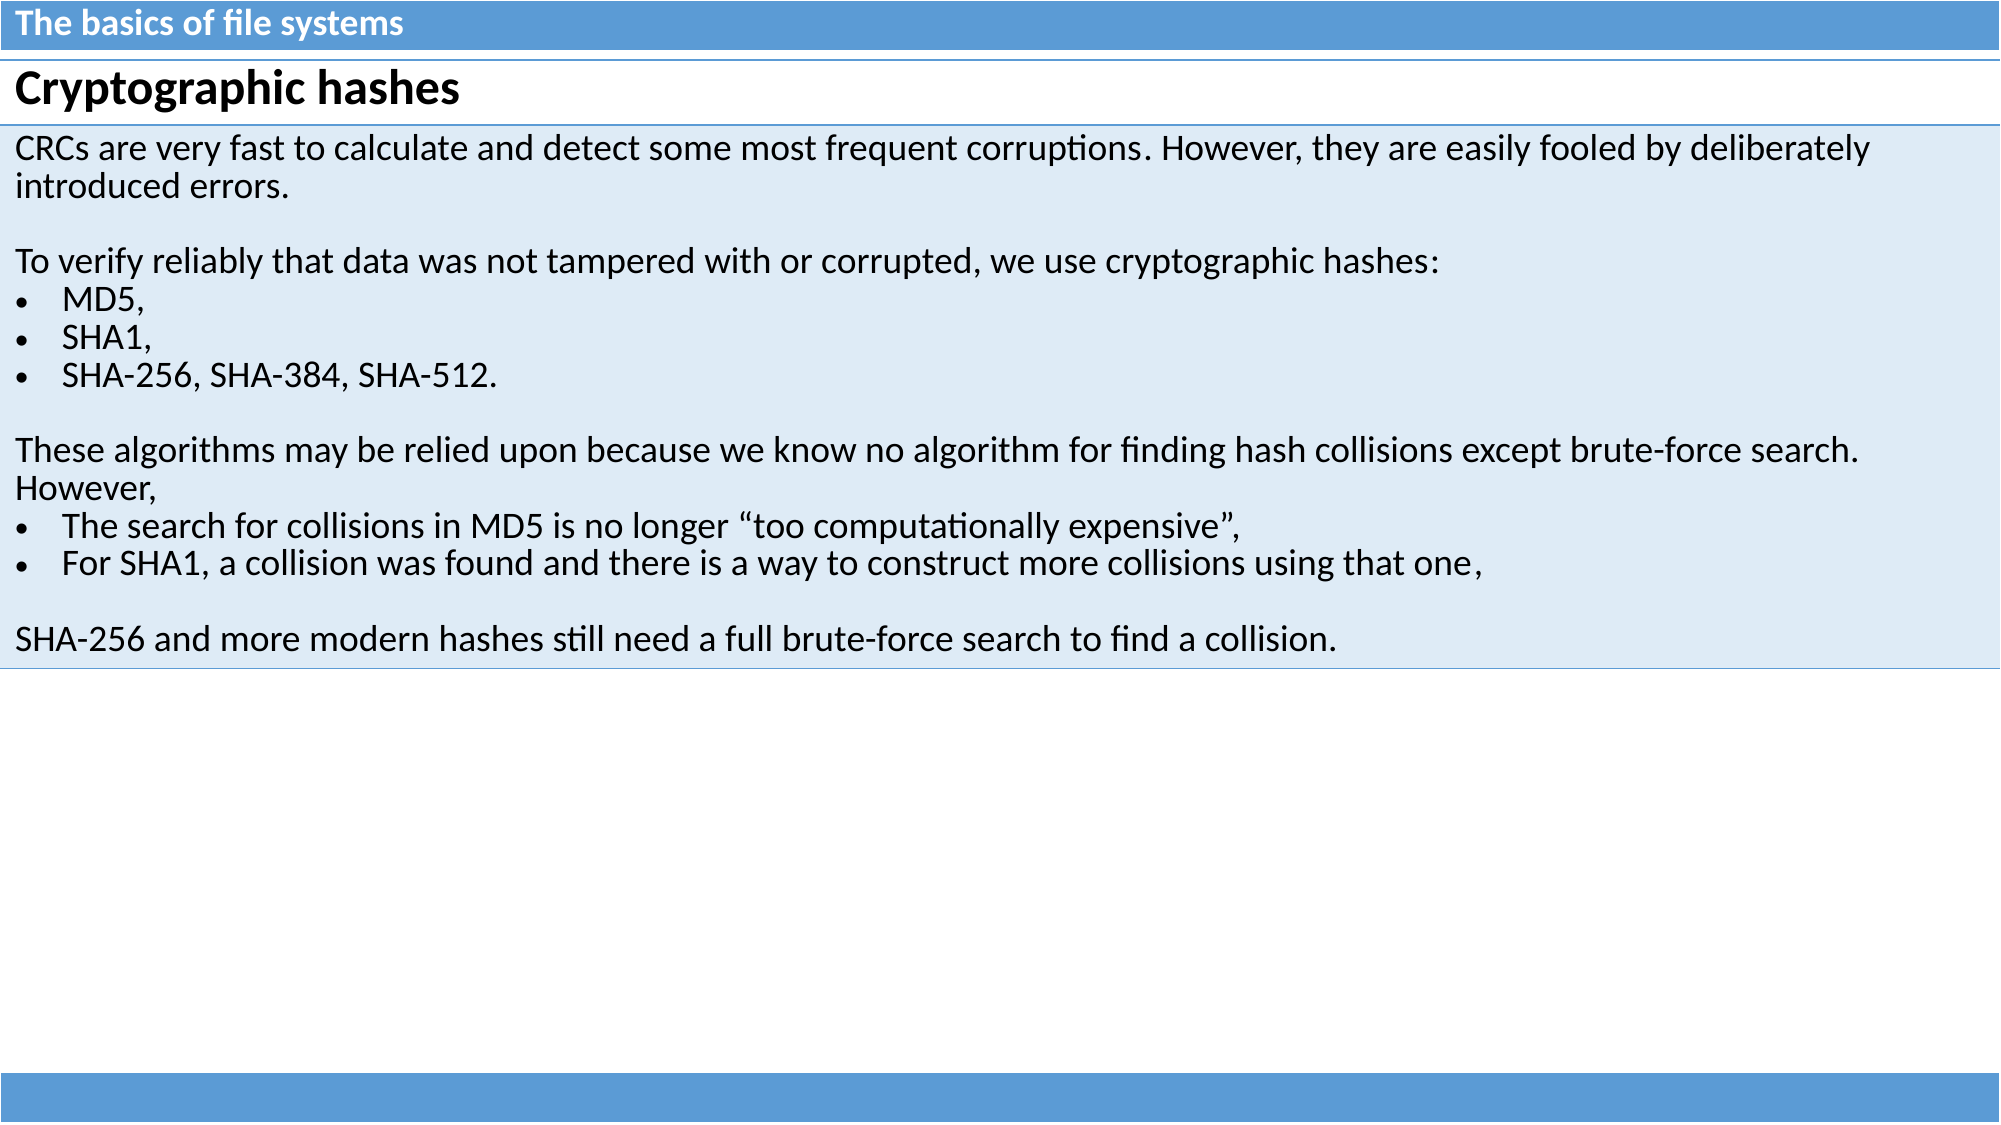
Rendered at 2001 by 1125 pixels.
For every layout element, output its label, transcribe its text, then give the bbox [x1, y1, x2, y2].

table_header Cryptographic hashes [0, 61, 2000, 124]
table_header [1, 1073, 1999, 1122]
table_cell CRCs are very fast to calculate and detect some most frequent corruptions. However, they are easily fooled by deliberately introduced errors. To verify reliably that data was not tampered with or corrupted, we use cryptographic hashes: MD5, SHA1, SHA-256, SHA-384, SHA-512. These algorithms may be relied upon because we know no algorithm for finding hash collisions except brute-force search. However, The search for collisions in MD5 is no longer “too computationally expensive”, For SHA1, a collision was found and there is a way to construct more collisions using that one, SHA-256 and more modern hashes still need a full brute-force search to find a collision. [0, 126, 2000, 668]
table_header The basics of file systems [1, 1, 1999, 50]
